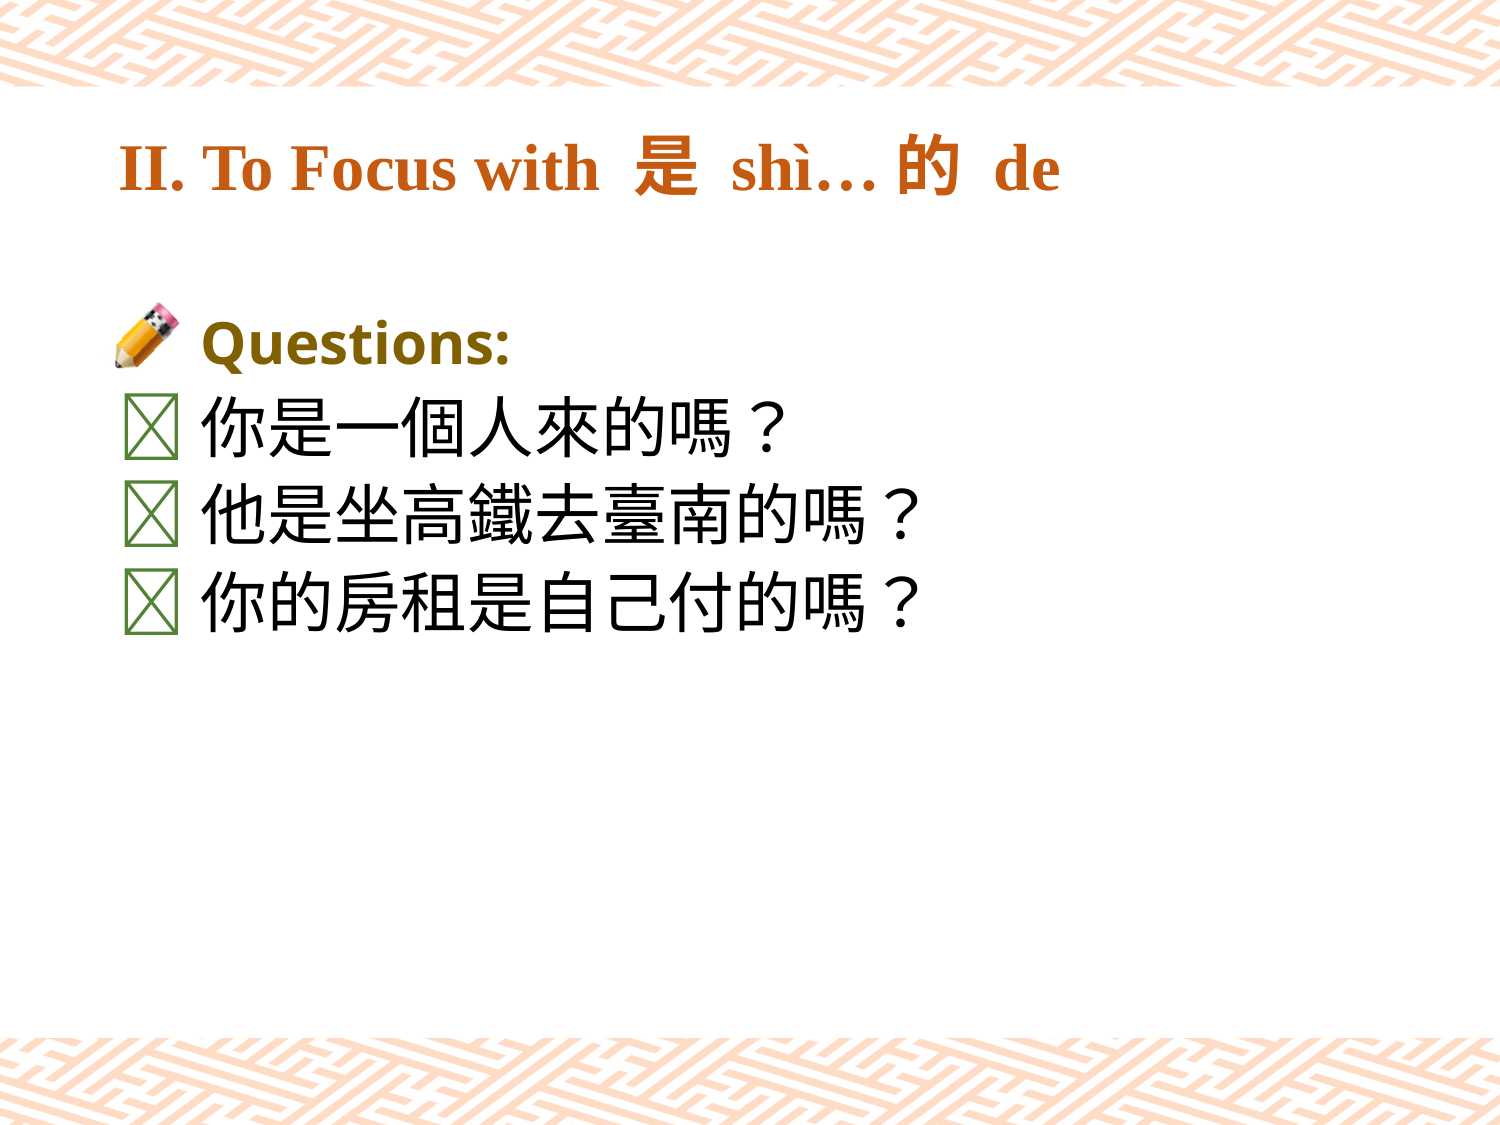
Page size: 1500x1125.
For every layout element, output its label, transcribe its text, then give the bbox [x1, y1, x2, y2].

title II. To Focus with 是 shì…的 de [103, 59, 1397, 278]
picture [0, 0, 1500, 1125]
list Questions: 你是一個人來的嗎？ 他是坐高鐵去臺南的嗎？ 你的房租是自己付的嗎？ [103, 299, 1425, 1014]
